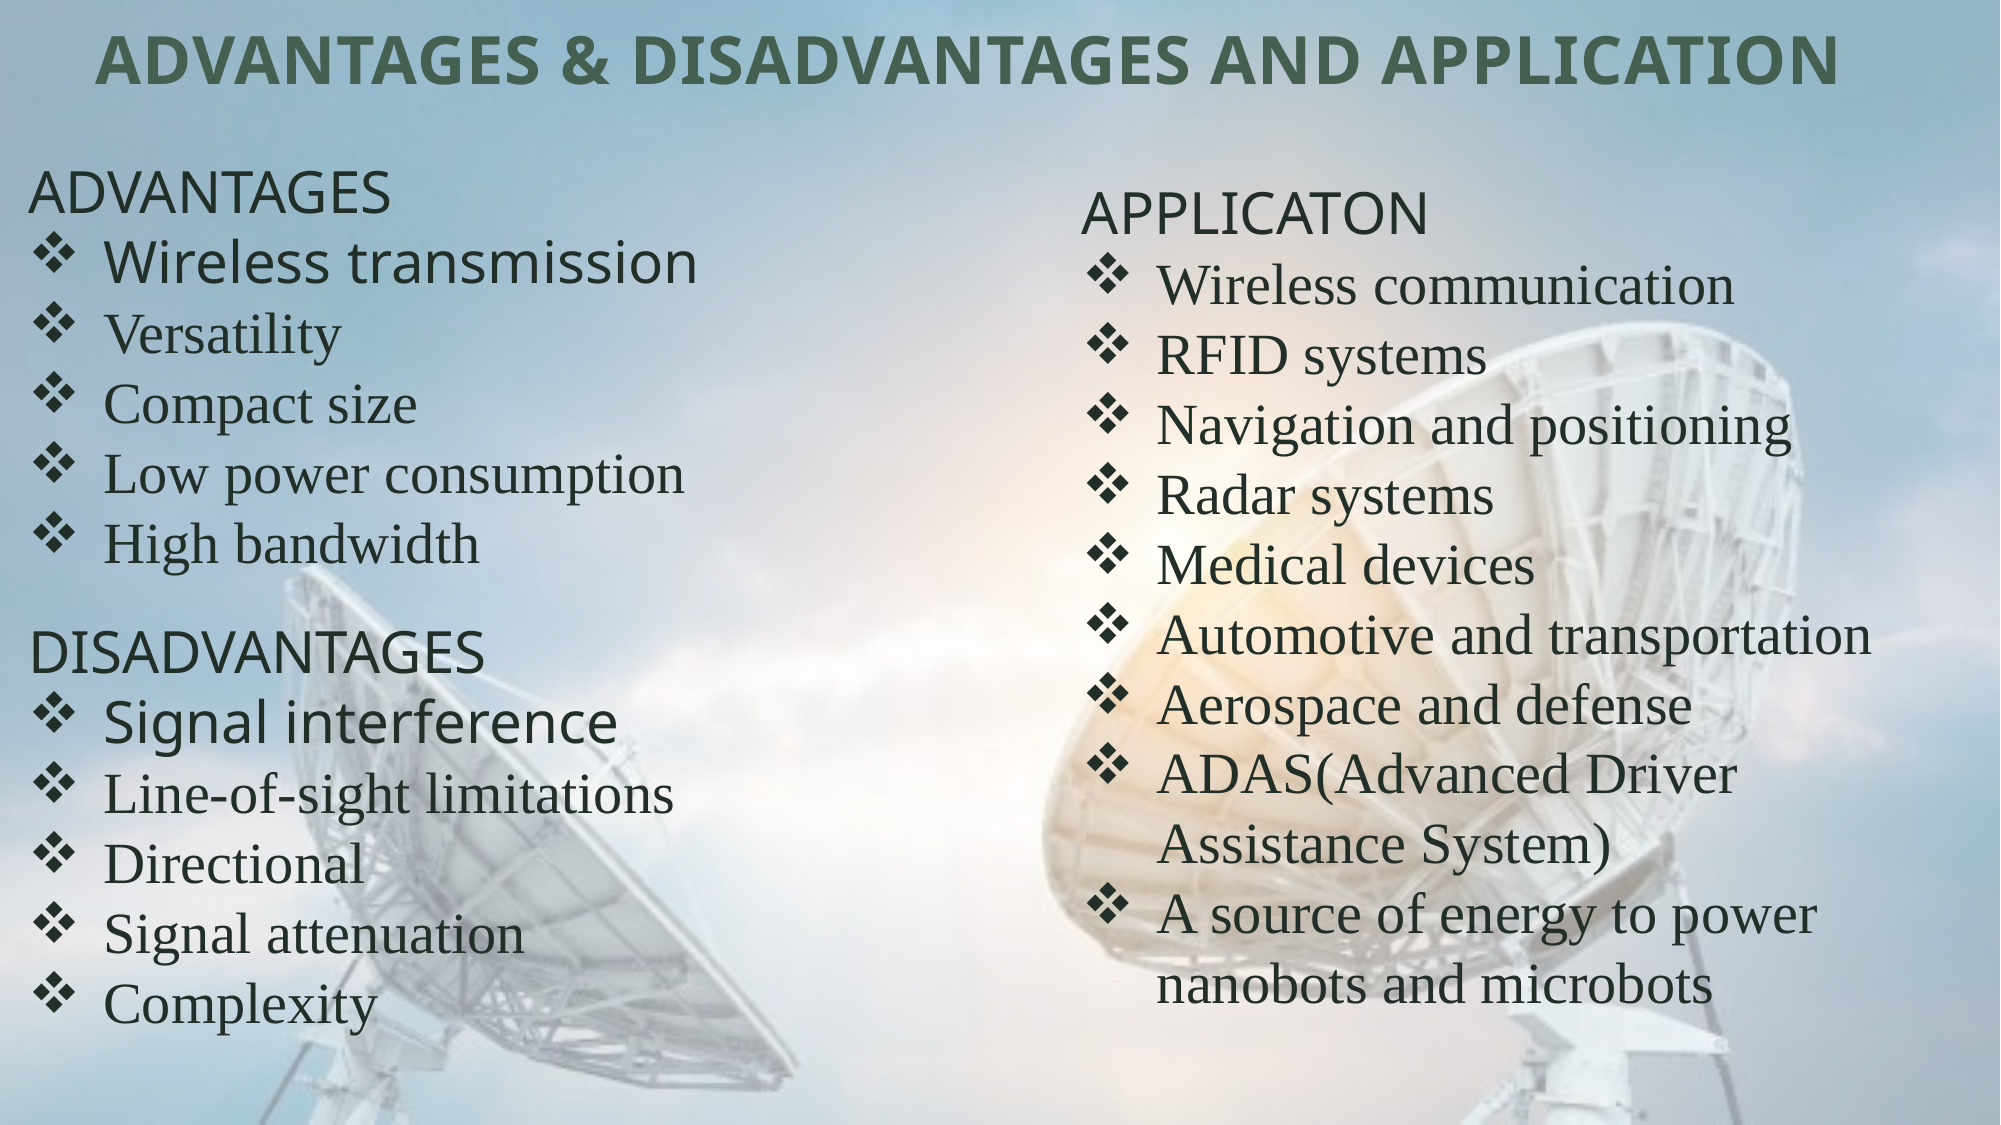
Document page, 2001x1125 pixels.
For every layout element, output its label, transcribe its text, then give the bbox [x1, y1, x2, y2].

text_box APPLICATON Wireless communication RFID systems Navigation and positioning Radar systems Medical devices Automotive and transportation Aerospace and defense ADAS(Advanced Driver Assistance System) A source of energy to power nanobots and microbots [1067, 168, 2000, 1023]
text_box DISADVANTAGES Signal interference Line-of-sight limitations Directional Signal attenuation Complexity [13, 607, 1985, 1043]
text_box ADVANTAGES & DISADVANTAGES AND APPLICATION [80, 10, 1878, 106]
text_box ADVANTAGES Wireless transmission Versatility Compact size Low power consumption High bandwidth [13, 147, 1945, 583]
